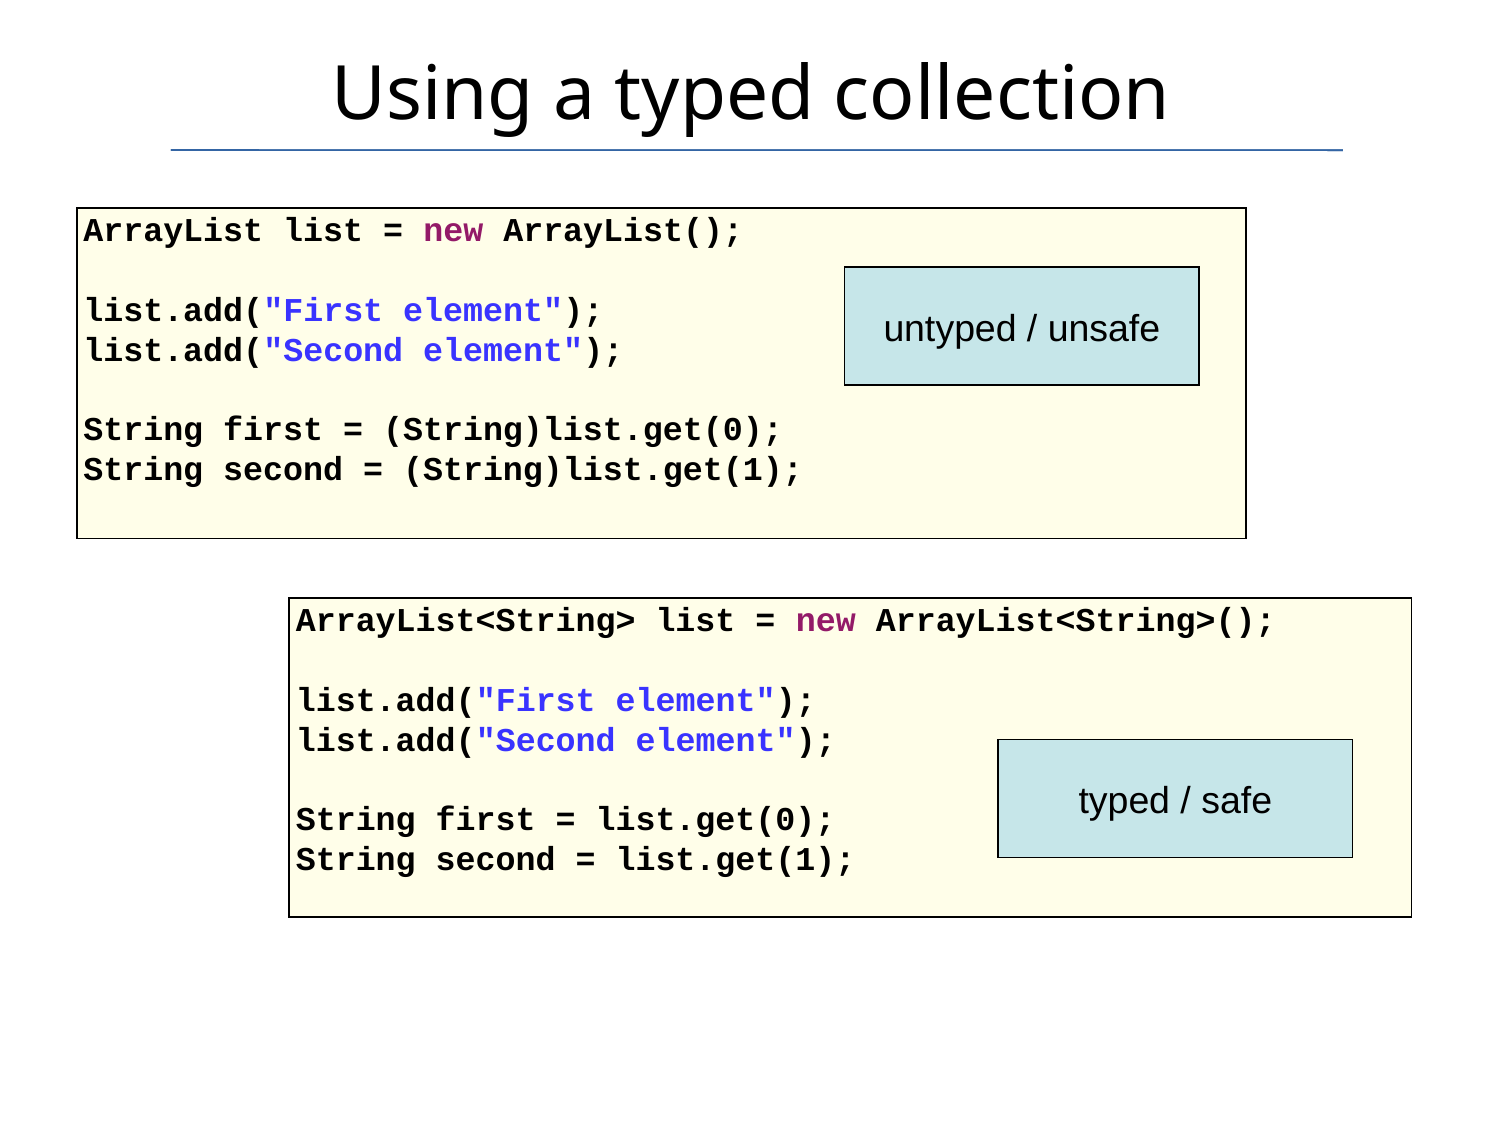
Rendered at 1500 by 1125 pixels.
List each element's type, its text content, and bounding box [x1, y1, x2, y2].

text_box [76, 207, 1247, 539]
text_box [997, 739, 1353, 858]
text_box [289, 597, 1413, 918]
text_box Using a typed collection [75, 35, 1428, 143]
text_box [844, 266, 1200, 386]
